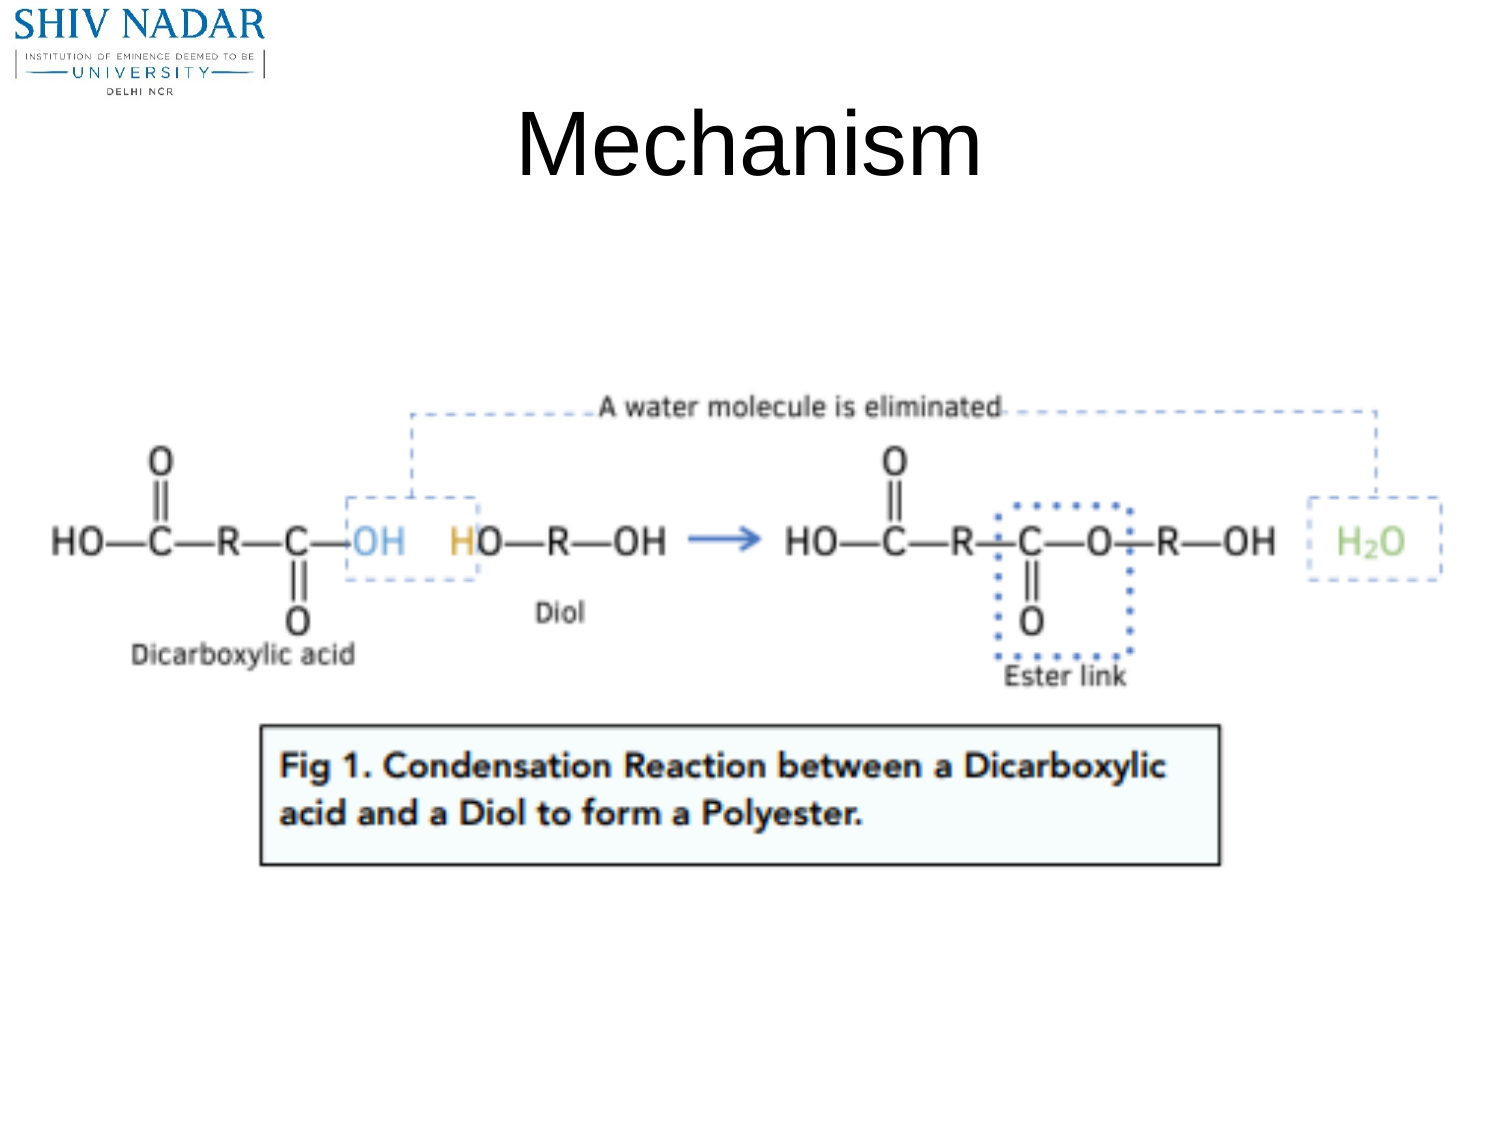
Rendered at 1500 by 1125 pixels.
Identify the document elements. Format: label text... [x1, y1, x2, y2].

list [18, 349, 1482, 883]
picture [0, 2, 279, 100]
title Mechanism [75, 45, 1425, 233]
